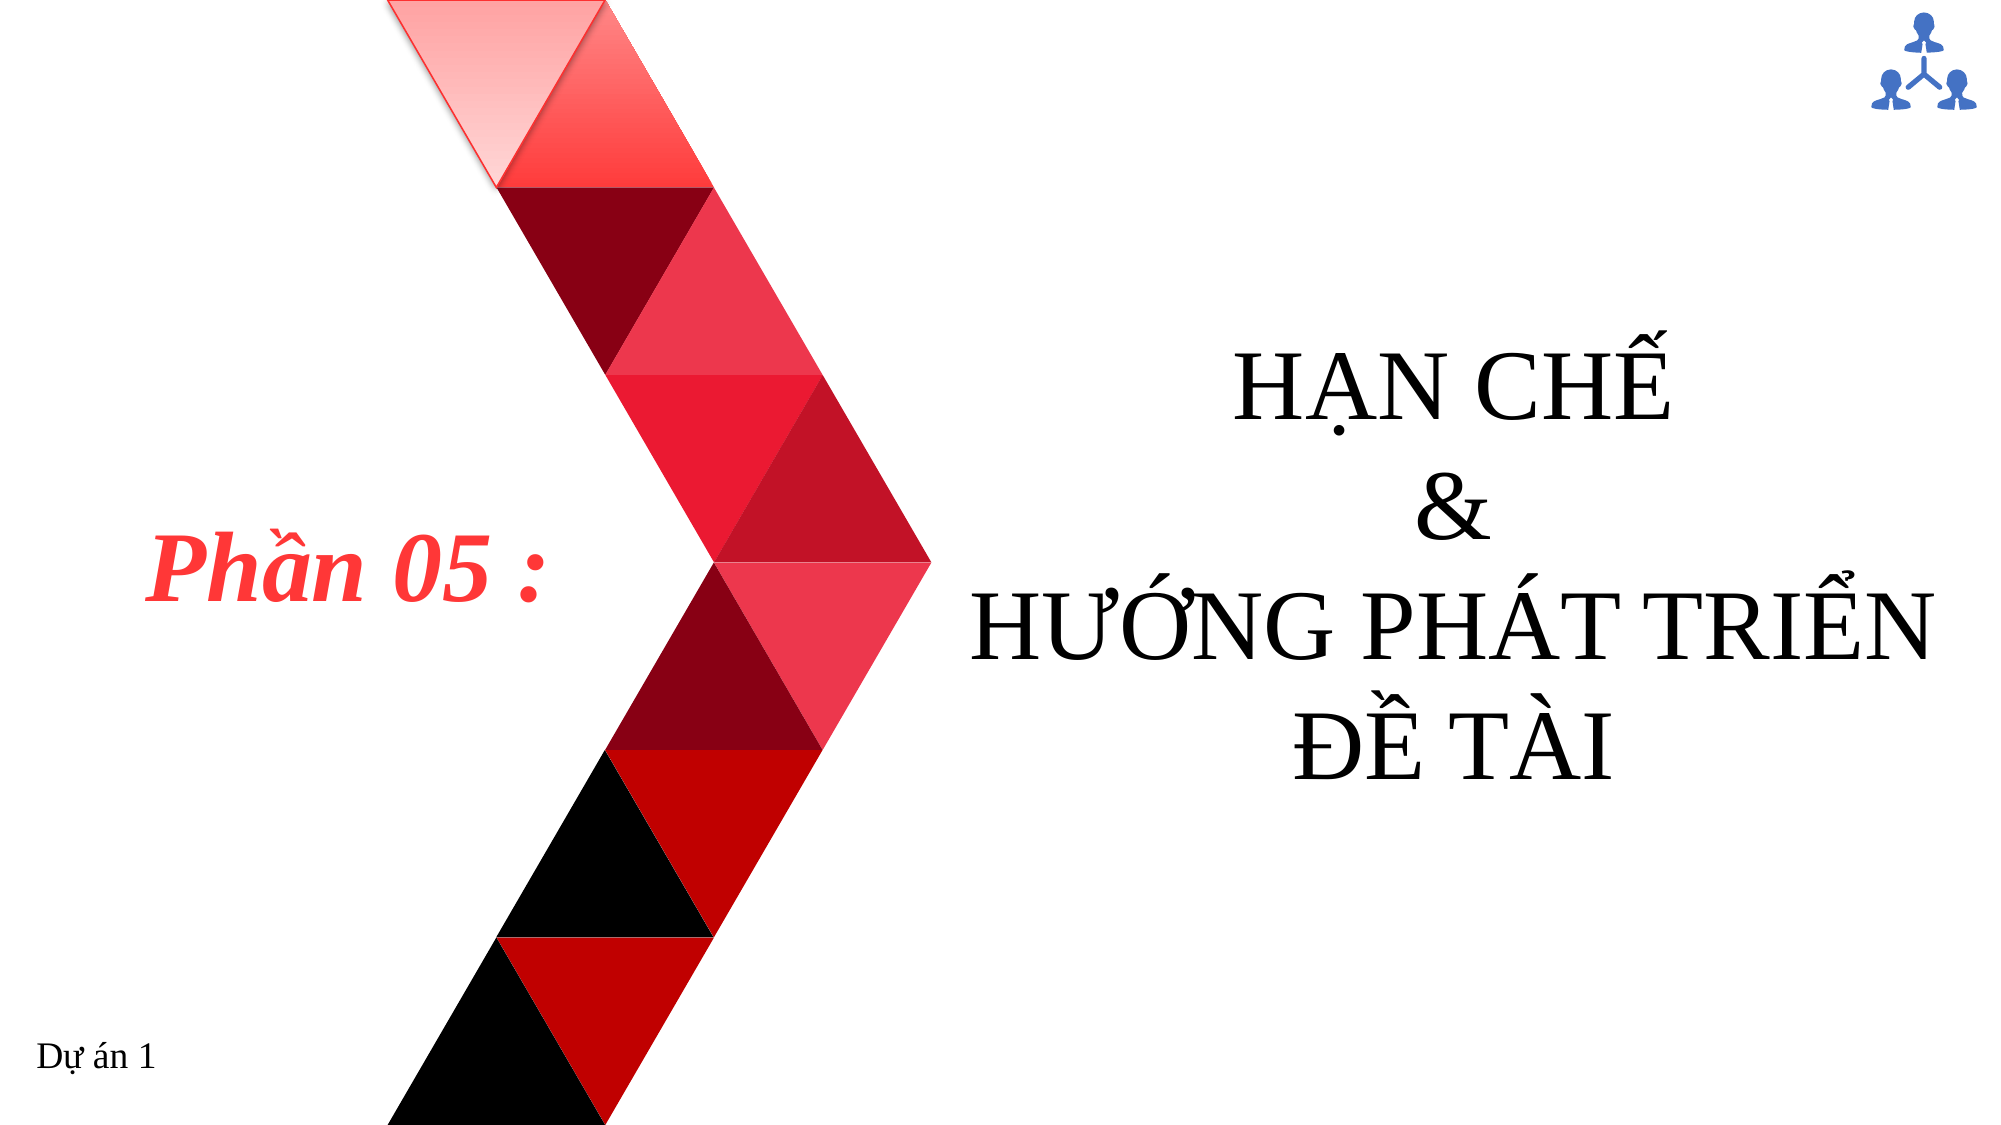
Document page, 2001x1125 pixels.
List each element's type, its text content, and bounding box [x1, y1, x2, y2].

text_box Phần 05 : [130, 494, 387, 630]
text_box [1904, 12, 1944, 53]
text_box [928, 158, 1979, 812]
text_box [1905, 55, 1943, 90]
text_box [1937, 69, 1977, 110]
text_box Dự án 1 [21, 1023, 387, 1084]
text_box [387, 0, 932, 1125]
text_box [1871, 69, 1911, 110]
